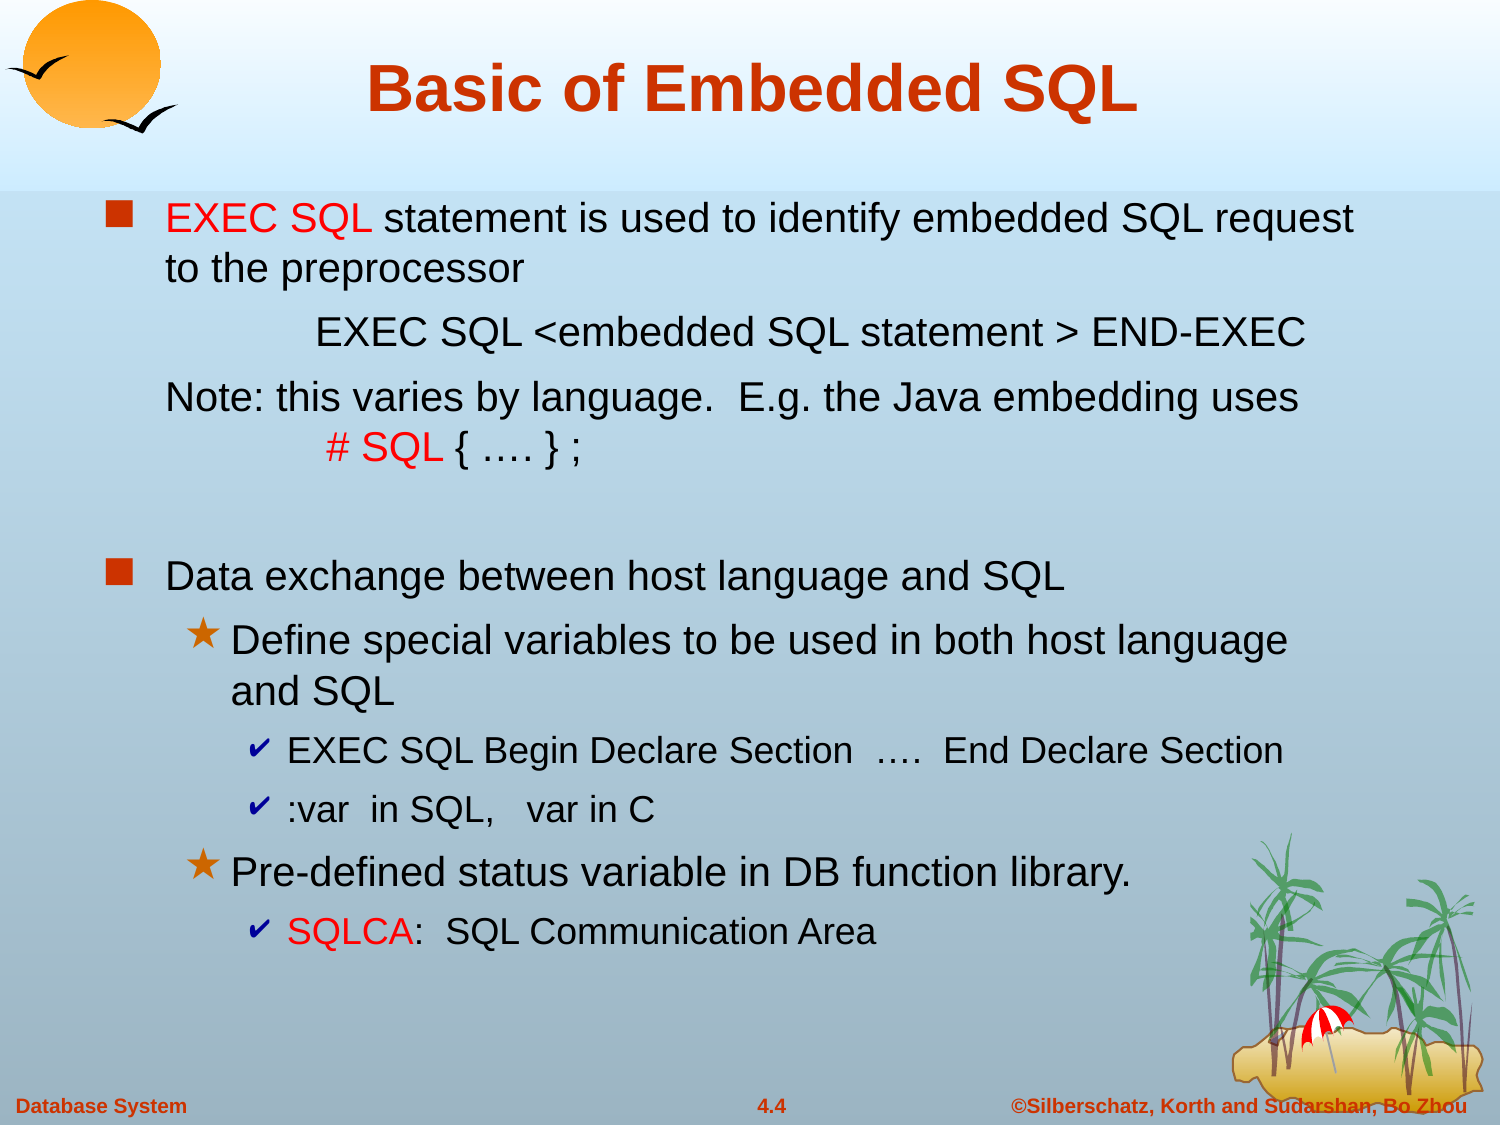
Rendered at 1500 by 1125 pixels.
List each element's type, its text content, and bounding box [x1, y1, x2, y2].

title Basic of Embedded SQL [90, 32, 1416, 134]
list EXEC SQL statement is used to identify embedded SQL request to the preprocessor EXEC SQL <embedded SQL statement > END-EXEC Note: this varies by language. E.g. the Java embedding uses # SQL { …. } ; Data exchange between host language and SQL Define special variables to be used in both host language and SQL EXEC SQL Begin Declare Section …. End Declare Section :var in SQL, var in C Pre-defined status variable in DB function library. SQLCA: SQL Communication Area [93, 182, 1382, 986]
